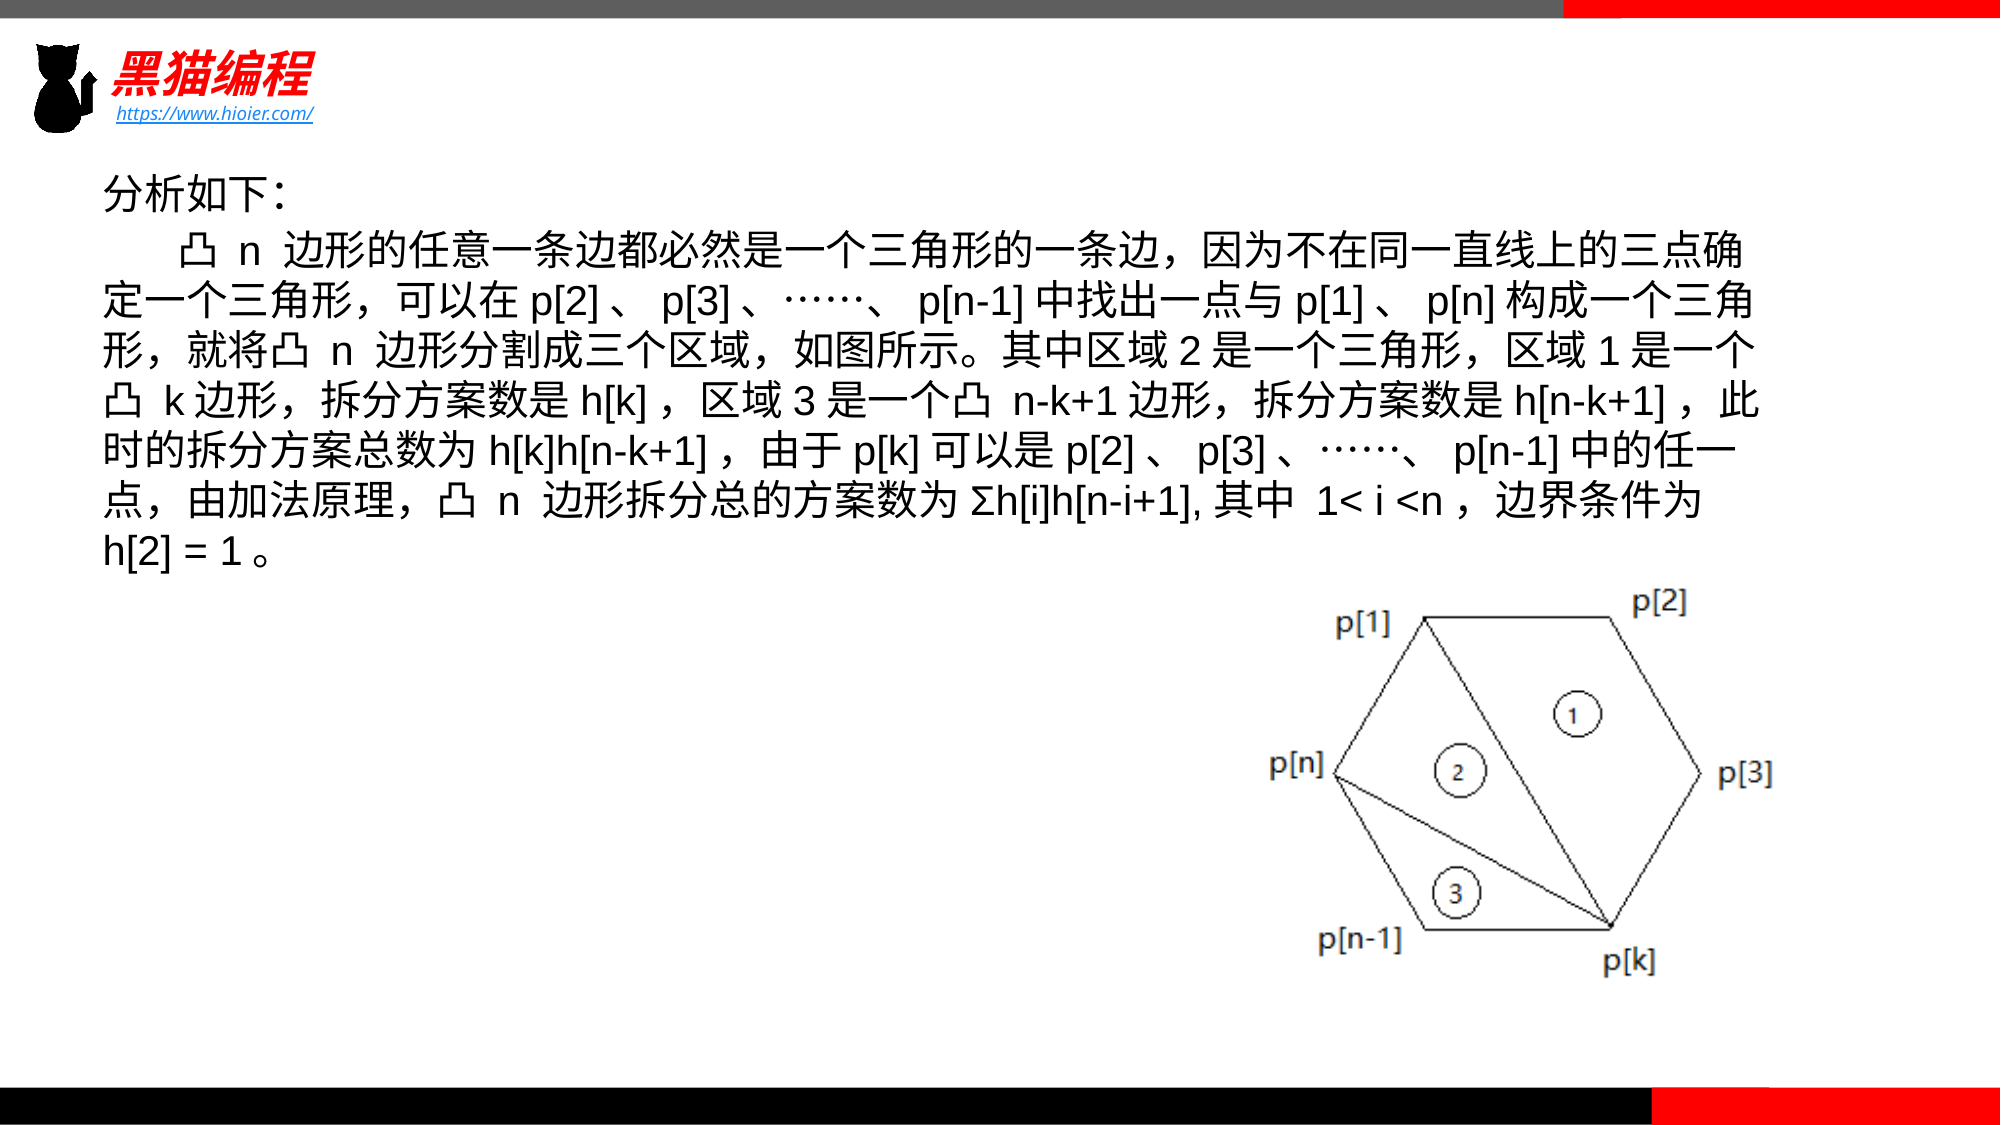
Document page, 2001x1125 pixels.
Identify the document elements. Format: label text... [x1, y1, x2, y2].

picture [21, 44, 110, 133]
picture [1267, 562, 1788, 986]
text_box 分析如下： 凸 n 边形的任意一条边都必然是一个三角形的一条边，因为不在同一直线上的三点确定一个三角形，可以在p[2]、p[3]、……、p[n-1]中找出一点与p[1]、p[n]构成一个三角形，就将凸 n 边形分割成三个区域，如图所示。其中区域2是一个三角形，区域1是一个凸 k边形，拆分方案数是h[k]，区域3是一个凸 n-k+1边形，拆分方案数是h[n-k+1]，此时的拆分方案总数为h[k]h[n-k+1]，由于p[k]可以是p[2]、p[3]、……、p[n-1]中的任一点，由加法原理，凸 n 边形拆分总的方案数为Σh[i]h[n-i+1],其中 1< i <n，边界条件为h[2] = 1。 [87, 160, 1788, 518]
